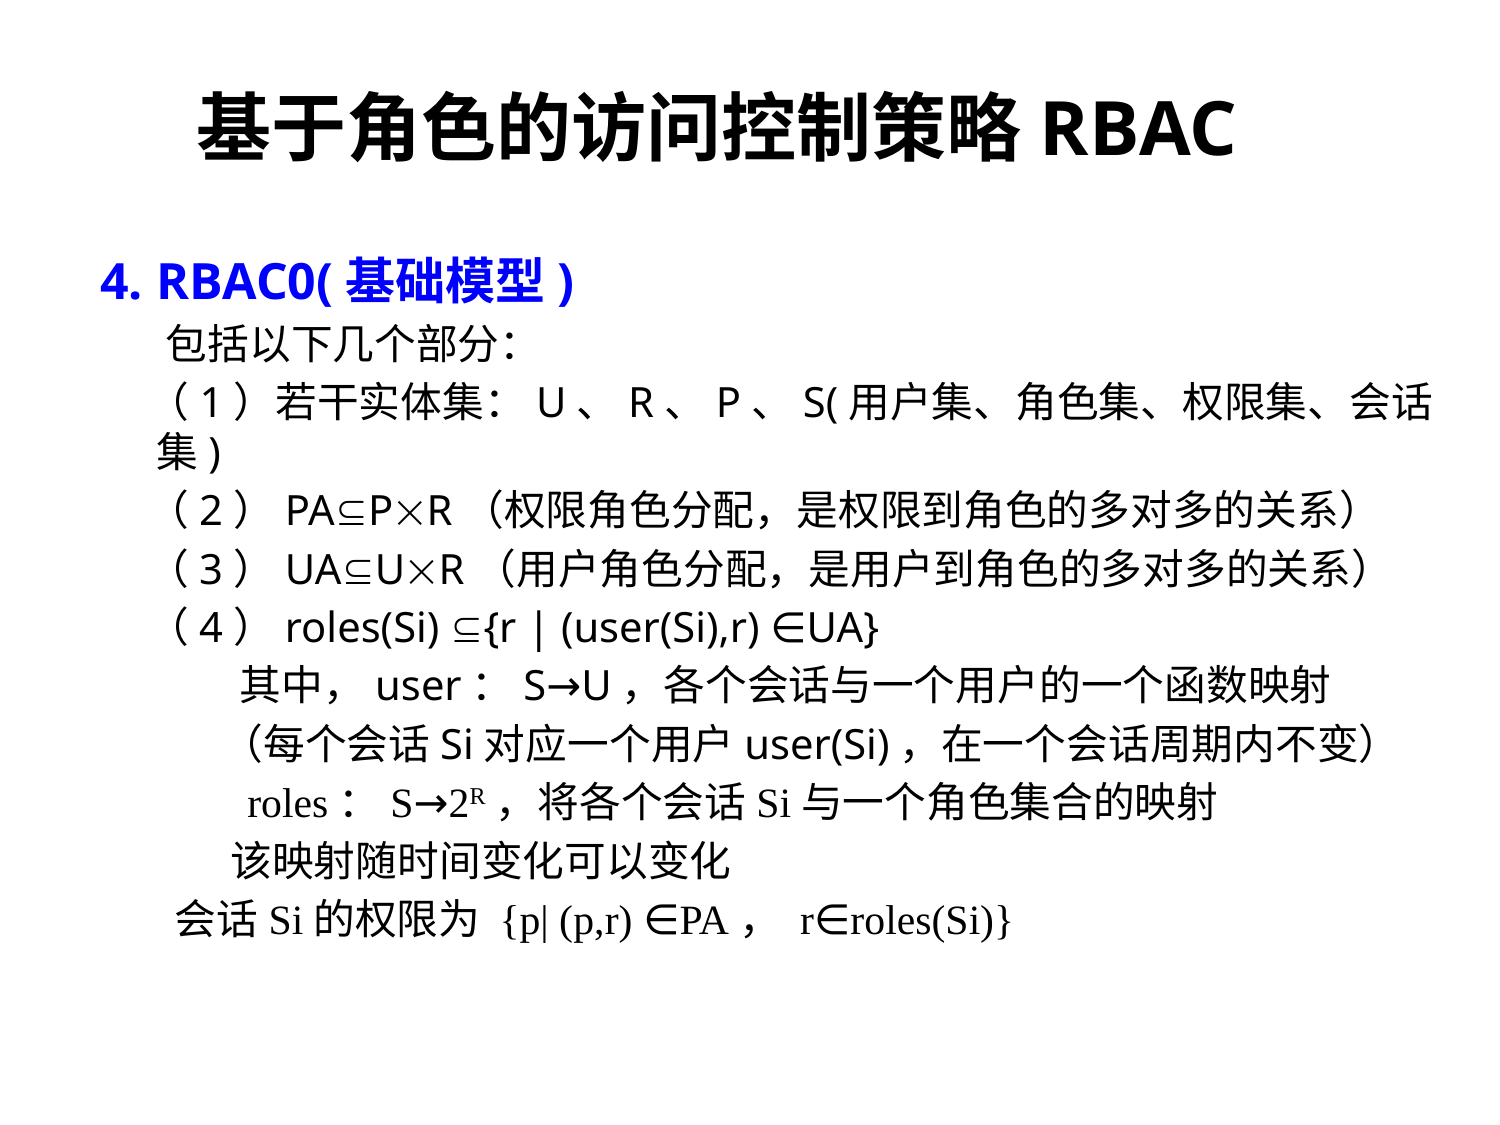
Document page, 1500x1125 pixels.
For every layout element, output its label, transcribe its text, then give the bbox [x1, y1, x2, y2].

list 4. RBAC0(基础模型) 包括以下几个部分： （1）若干实体集：U、R、P、S(用户集、角色集、权限集、会话集) （2）PAPR（权限角色分配，是权限到角色的多对多的关系） （3）UAUR（用户角色分配，是用户到角色的多对多的关系） （4）roles(Si) {r | (user(Si),r) ∈UA} 其中，user：S→U，各个会话与一个用户的一个函数映射 （每个会话Si对应一个用户user(Si)，在一个会话周期内不变） roles：S→2R，将各个会话Si与一个角色集合的映射 该映射随时间变化可以变化 会话Si的权限为 {p| (p,r) ∈PA， r∈roles(Si)} [85, 241, 1449, 917]
title 基于角色的访问控制策略RBAC [30, 62, 1404, 188]
